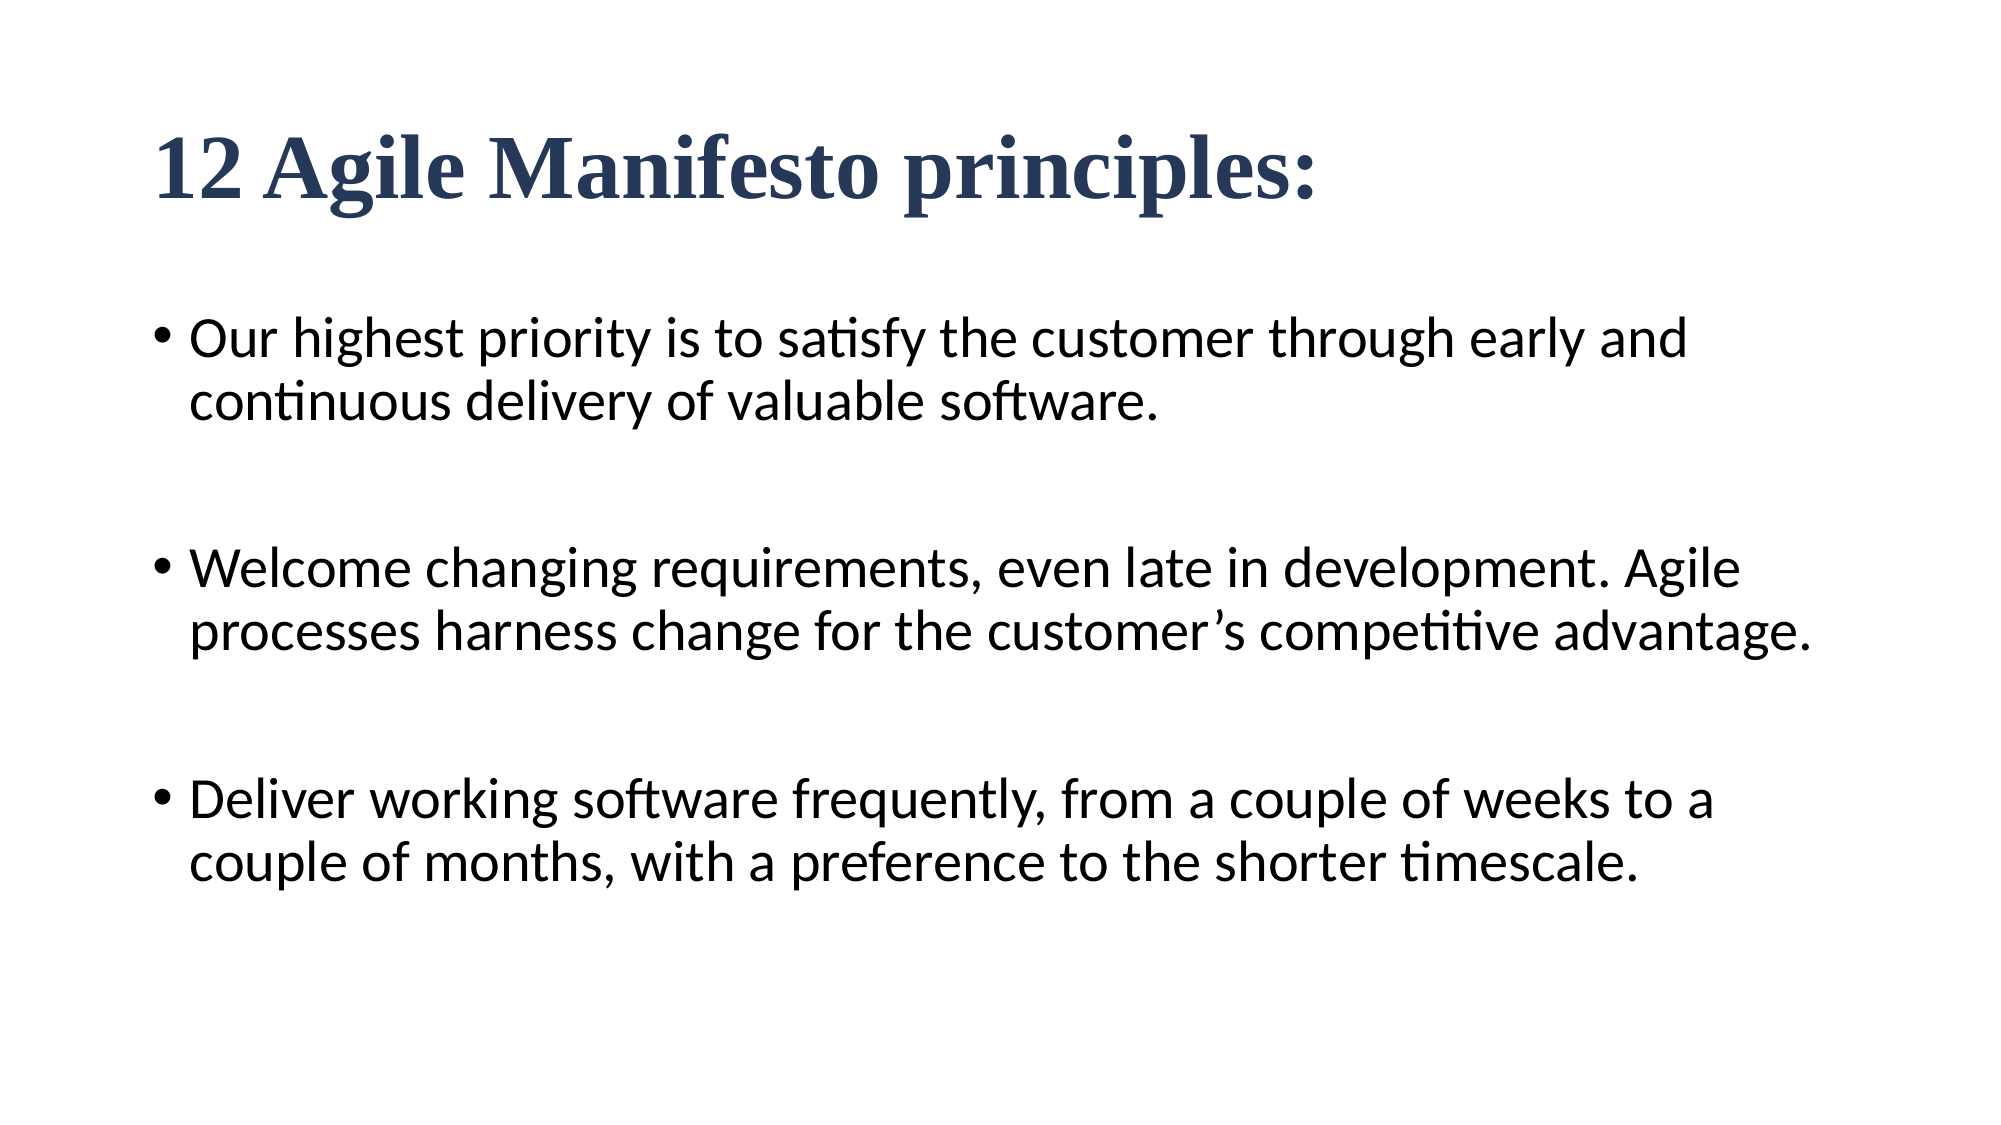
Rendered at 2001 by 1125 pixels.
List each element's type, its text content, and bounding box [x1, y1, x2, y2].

list Our highest priority is to satisfy the customer through early and continuous delivery of valuable software. Welcome changing requirements, even late in development. Agile processes harness change for the customer’s competitive advantage. Deliver working software frequently, from a couple of weeks to a couple of months, with a preference to the shorter timescale. [137, 299, 1863, 1014]
title 12 Agile Manifesto principles: [137, 59, 1863, 278]
